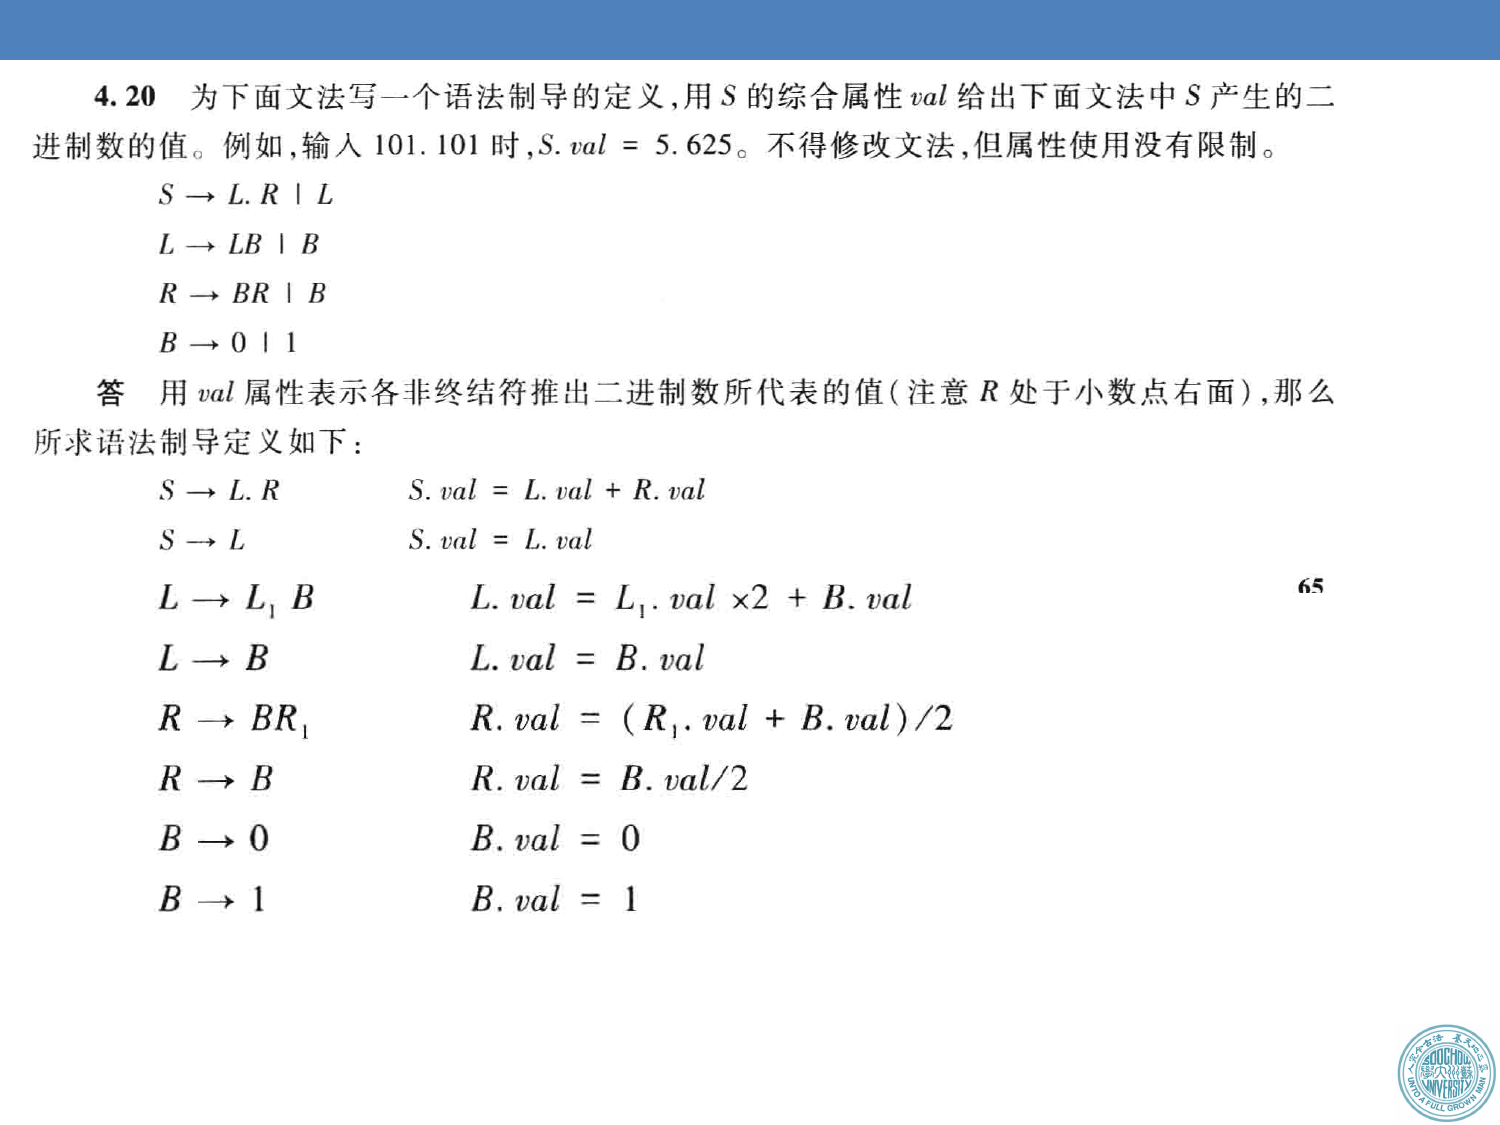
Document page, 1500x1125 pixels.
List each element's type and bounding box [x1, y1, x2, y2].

picture [17, 77, 1352, 924]
